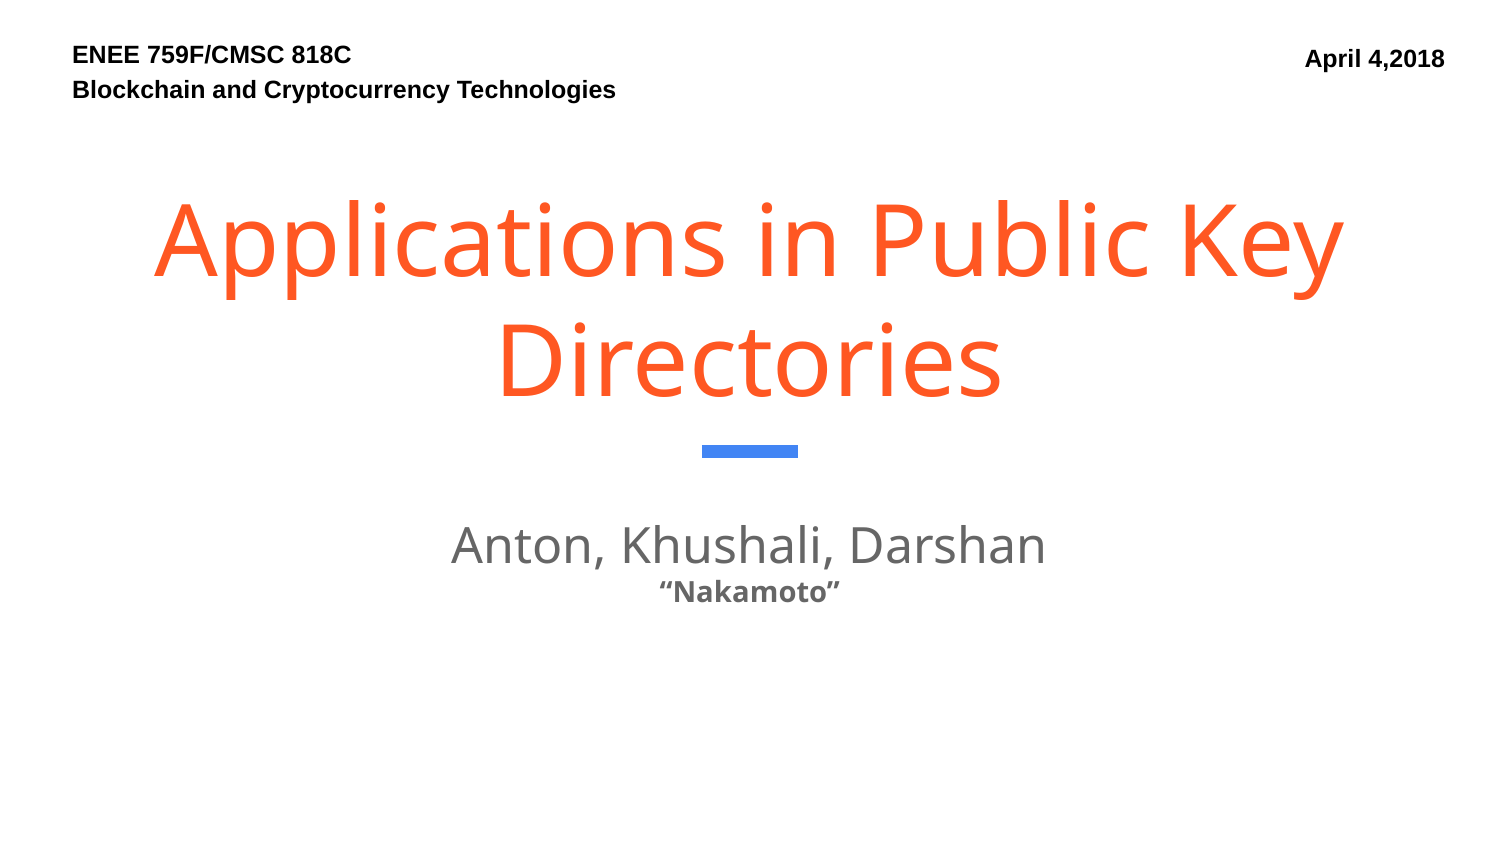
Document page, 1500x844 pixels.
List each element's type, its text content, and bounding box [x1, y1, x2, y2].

text_box April 4,2018 [1238, 27, 1461, 95]
subtitle Anton, Khushali, Darshan “Nakamoto” [51, 498, 1449, 629]
text_box ENEE 759F/CMSC 818C Blockchain and Cryptocurrency Technologies [57, 19, 669, 87]
title Applications in Public Key Directories [51, 94, 1449, 432]
